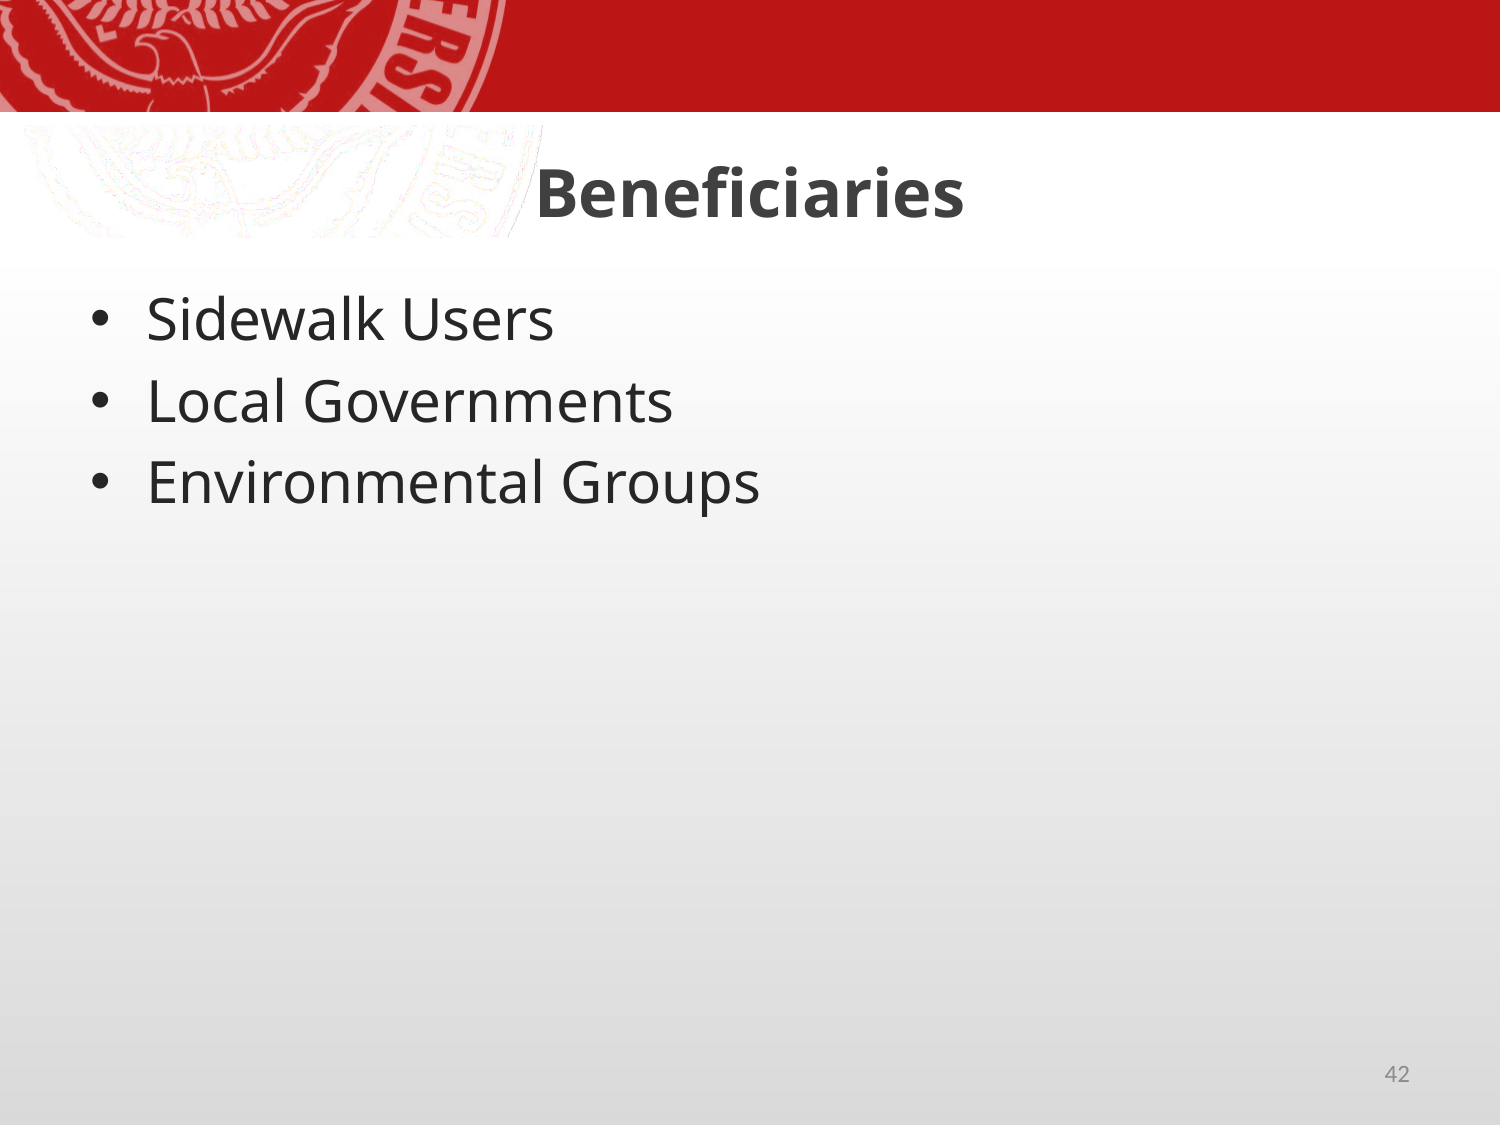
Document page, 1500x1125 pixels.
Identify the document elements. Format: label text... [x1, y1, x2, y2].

title Beneficiaries [75, 137, 1425, 245]
list Sidewalk Users Local Governments Environmental Groups [75, 275, 1425, 1005]
picture [0, 0, 1500, 112]
slide_number 42 [1074, 1042, 1425, 1103]
picture [24, 125, 1500, 238]
